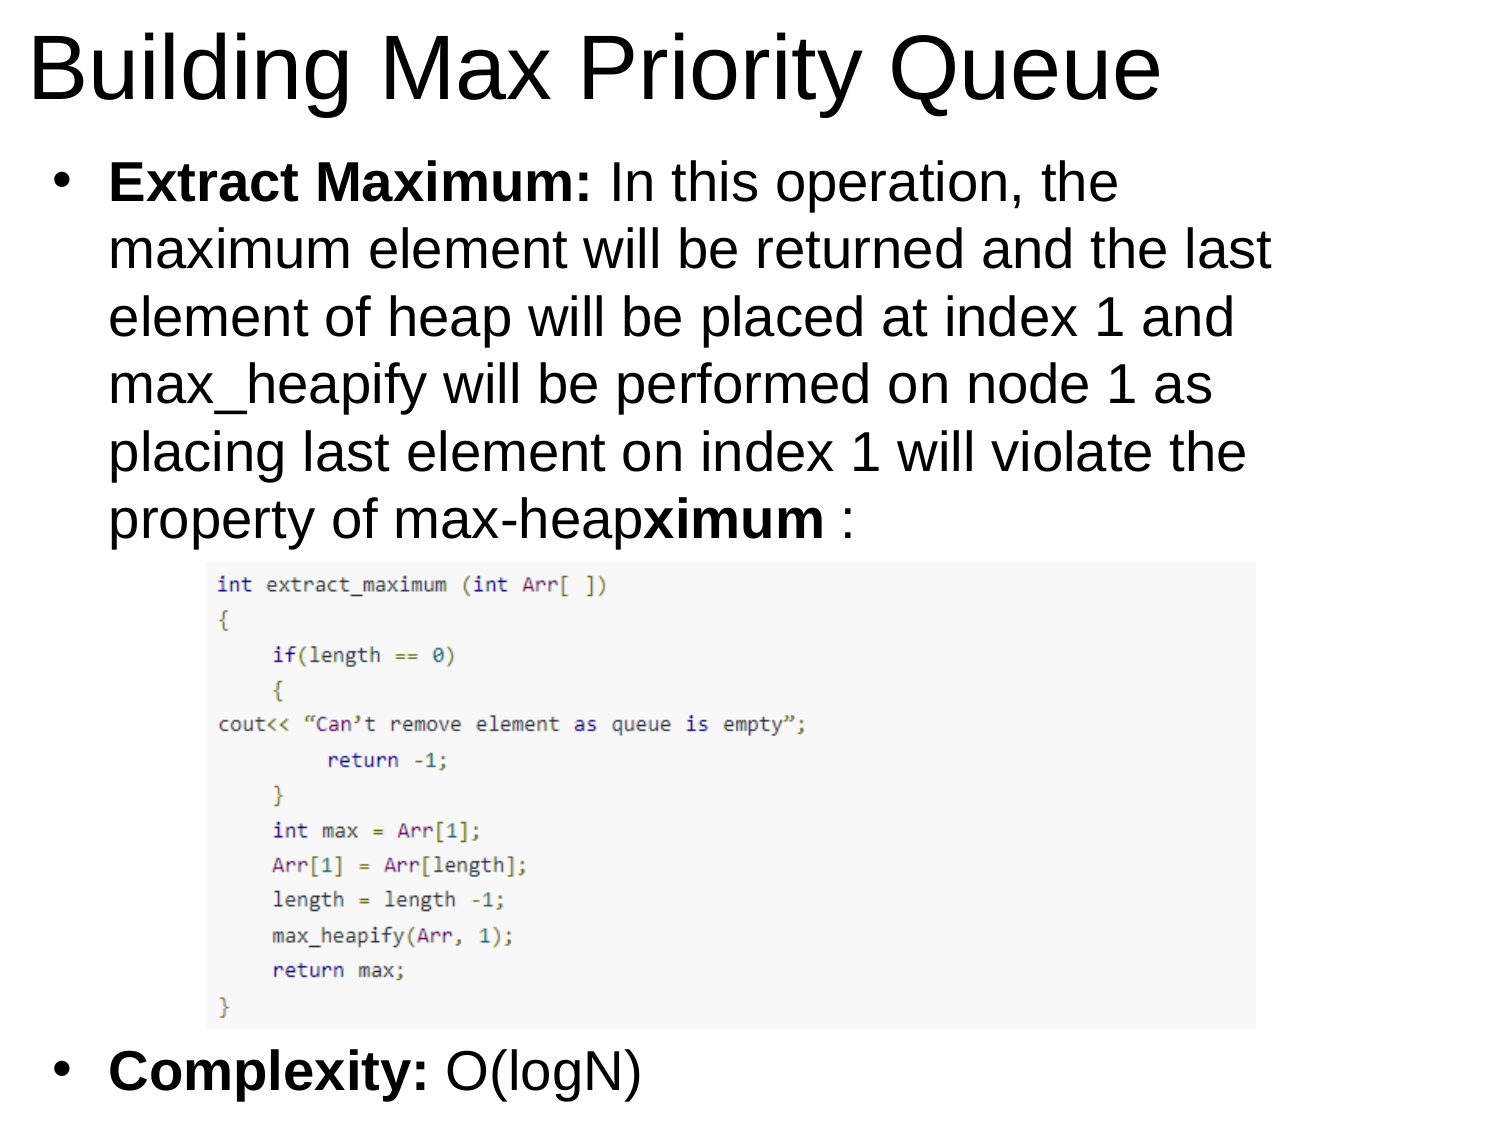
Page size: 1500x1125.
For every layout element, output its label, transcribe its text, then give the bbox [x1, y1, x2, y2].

title Building Max Priority Queue [12, 0, 1450, 138]
picture [206, 562, 1256, 1029]
list Extract Maximum: In this operation, the maximum element will be returned and the last element of heap will be placed at index 1 and max_heapify will be performed on node 1 as placing last element on index 1 will violate the property of max-heapximum : Complexity: O(logN) [37, 137, 1387, 238]
